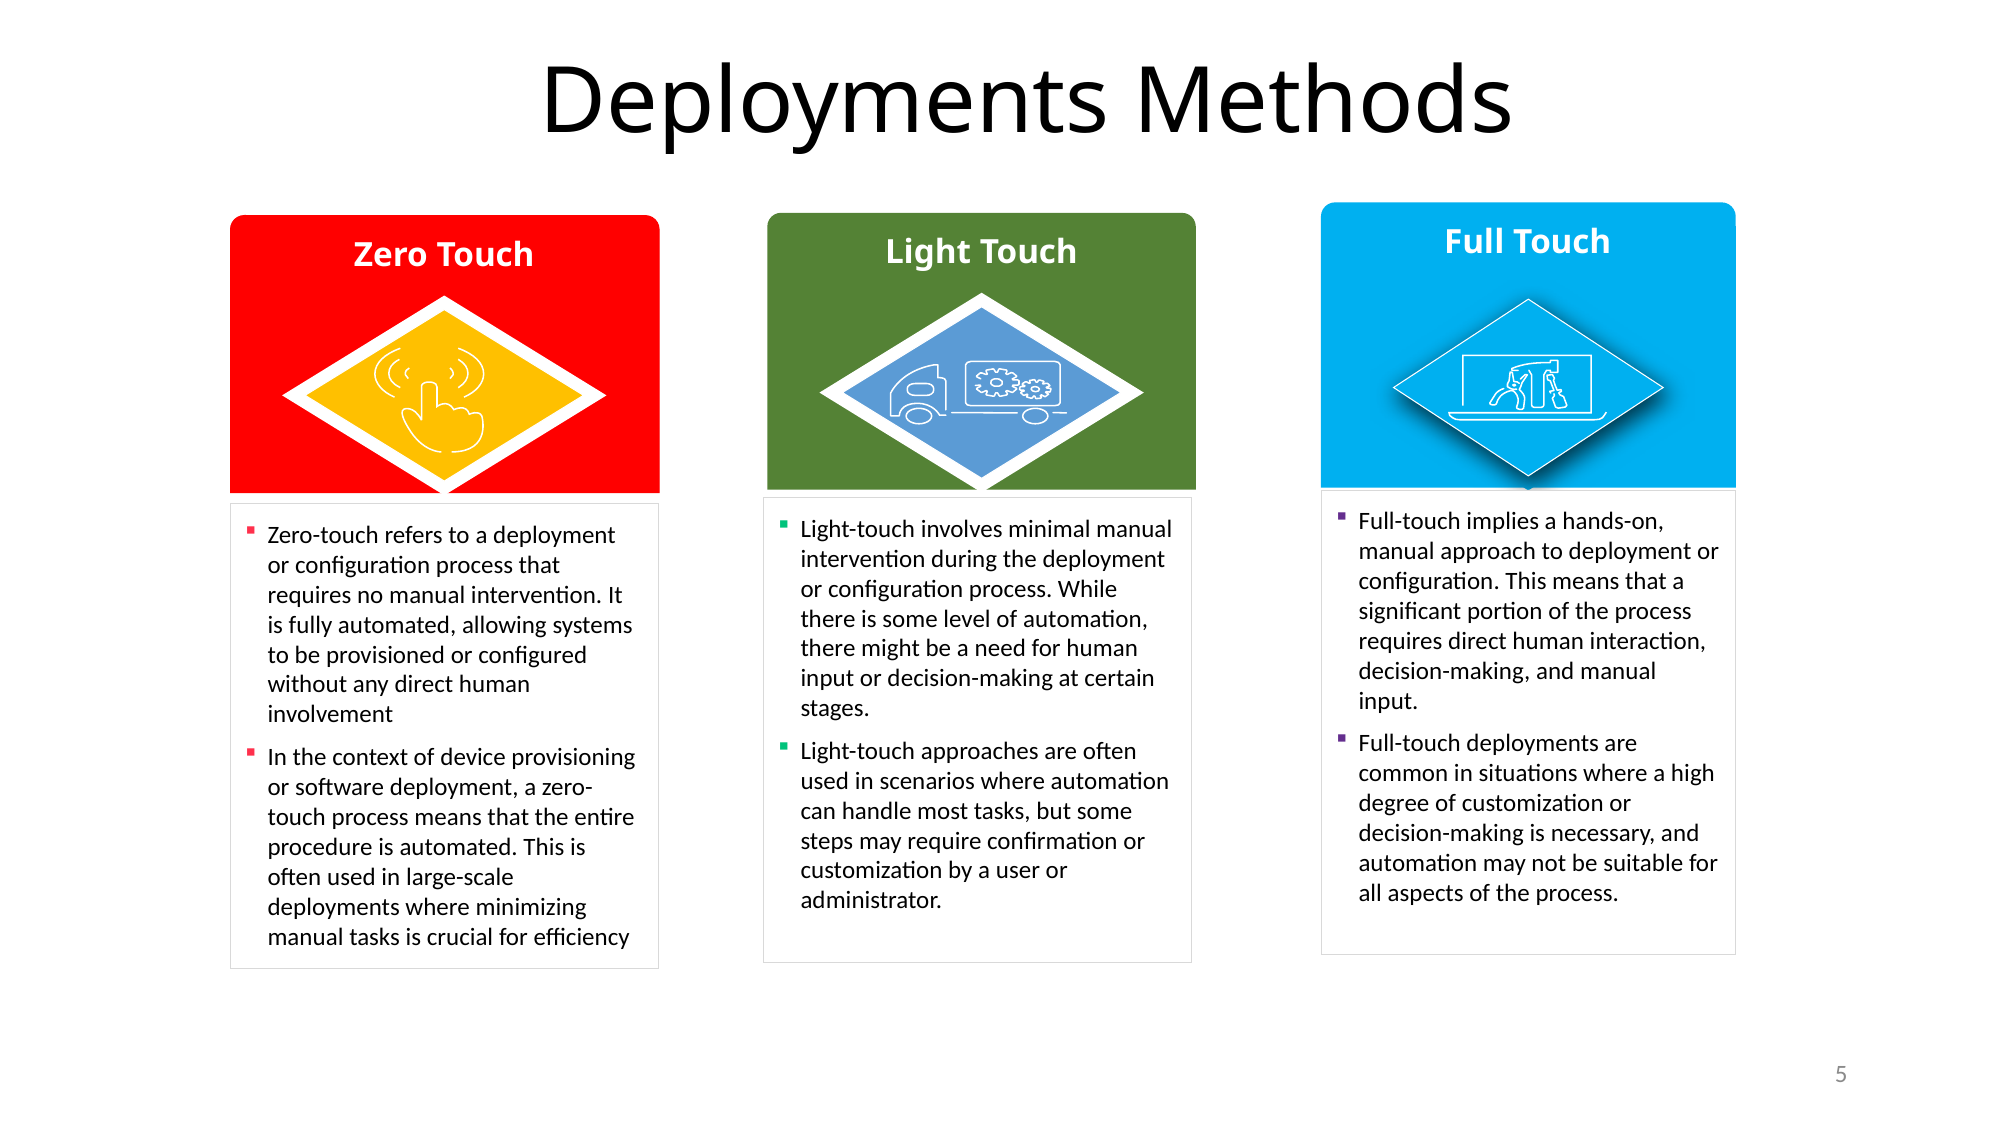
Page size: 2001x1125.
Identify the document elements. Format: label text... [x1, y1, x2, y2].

text_box Light-touch involves minimal manual intervention during the deployment or configuration process. While there is some level of automation, there might be a need for human input or decision-making at certain stages. Light-touch approaches are often used in scenarios where automation can handle most tasks, but some steps may require confirmation or customization by a user or administrator. [762, 496, 1193, 963]
text_box Full-touch implies a hands-on, manual approach to deployment or configuration. This means that a significant portion of the process requires direct human interaction, decision-making, and manual input. Full-touch deployments are common in situations where a high degree of customization or decision-making is necessary, and automation may not be suitable for all aspects of the process. [1320, 489, 1737, 956]
text_box Zero-touch refers to a deployment or configuration process that requires no manual intervention. It is fully automated, allowing systems to be provisioned or configured without any direct human involvement In the context of device provisioning or software deployment, a zero-touch process means that the entire procedure is automated. This is often used in large-scale deployments where minimizing manual tasks is crucial for efficiency [229, 502, 659, 969]
slide_number 5 [1412, 1042, 1863, 1103]
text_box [1320, 202, 1736, 491]
title Deployments Methods [164, 22, 1890, 185]
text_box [230, 215, 660, 496]
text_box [767, 212, 1196, 493]
